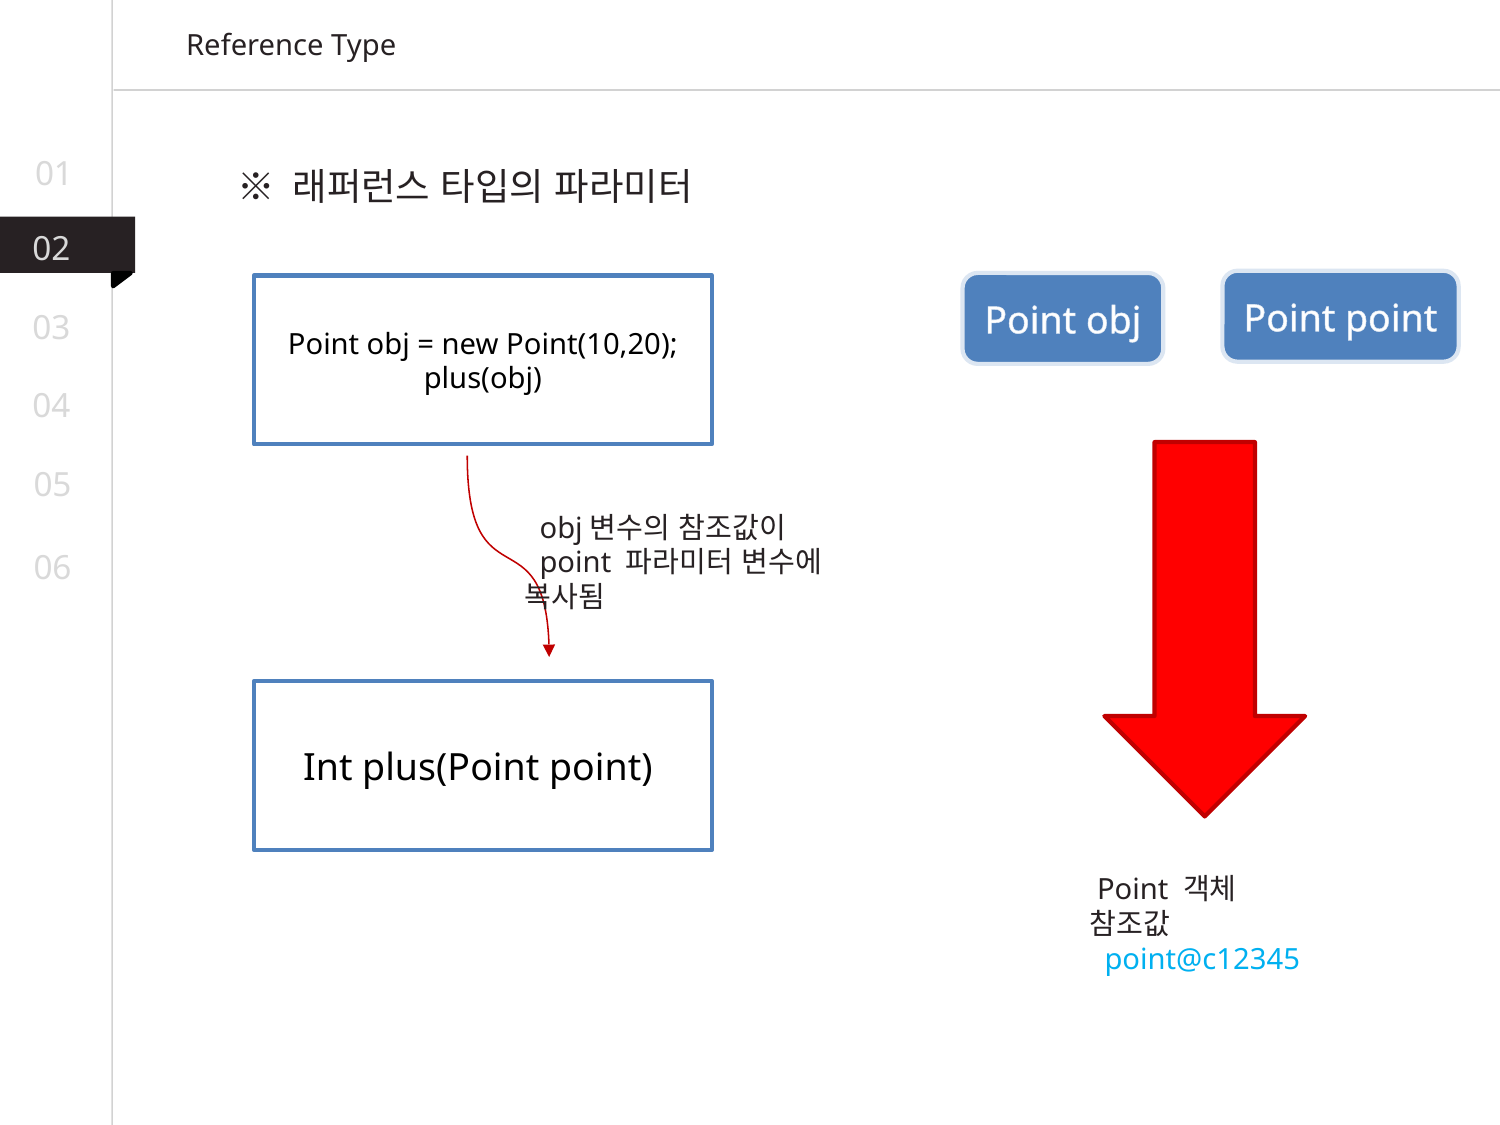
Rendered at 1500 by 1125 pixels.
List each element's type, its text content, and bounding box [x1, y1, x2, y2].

text_box 02 [17, 219, 92, 275]
text_box 06 [18, 538, 93, 594]
text_box 04 [17, 376, 92, 432]
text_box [407, 515, 610, 598]
text_box [1102, 439, 1308, 819]
text_box ※ 래퍼런스 타입의 파라미터 [222, 156, 712, 216]
text_box Point point [1220, 268, 1461, 364]
text_box [0, 215, 107, 275]
text_box Point obj = new Point(10,20); plus(obj) [252, 273, 714, 446]
text_box 05 [18, 455, 93, 511]
text_box [117, 270, 133, 286]
text_box [117, 215, 137, 275]
text_box 03 [17, 298, 92, 354]
text_box 01 [20, 144, 107, 200]
text_box Point 객체 참조값 point@c12345 [1074, 862, 1335, 983]
text_box Reference Type [171, 19, 727, 69]
text_box Int plus(Point point) [252, 679, 714, 852]
text_box obj변수의 참조값이 point 파라미터 변수에 복사됨 [509, 501, 916, 622]
text_box Point obj [960, 270, 1166, 366]
